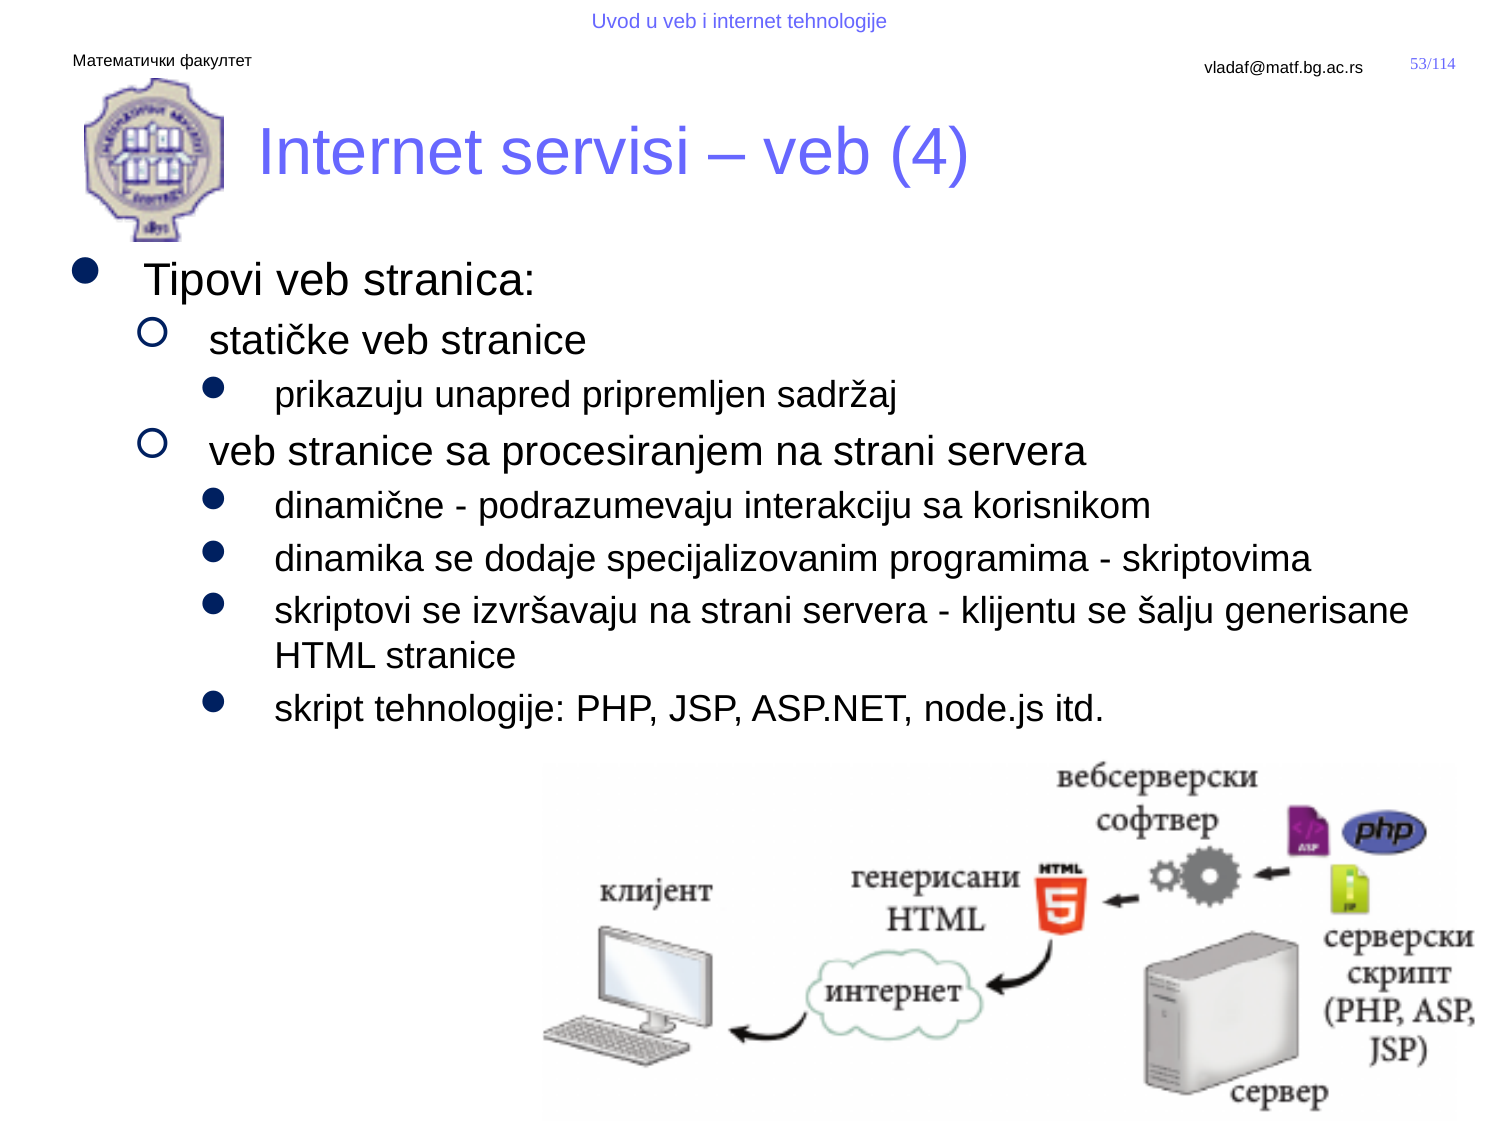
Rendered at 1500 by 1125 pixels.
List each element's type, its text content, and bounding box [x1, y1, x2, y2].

picture [84, 78, 224, 242]
title Internet servisi – veb (4) [242, 54, 1388, 242]
list Tipovi veb stranica: statičke veb stranice prikazuju unapred pripremljen sadržaj veb stranice sa procesiranjem na strani servera dinamične - podrazumevaju interakciju sa korisnikom dinamika se dodaje specijalizovanim programima - skriptovima skriptovi se izvršavaju na strani servera - klijentu se šalju generisane HTML stranice skript tehnologije: PHP, JSP, ASP.NET, node.js itd. [53, 242, 1483, 598]
picture [541, 751, 1496, 1125]
